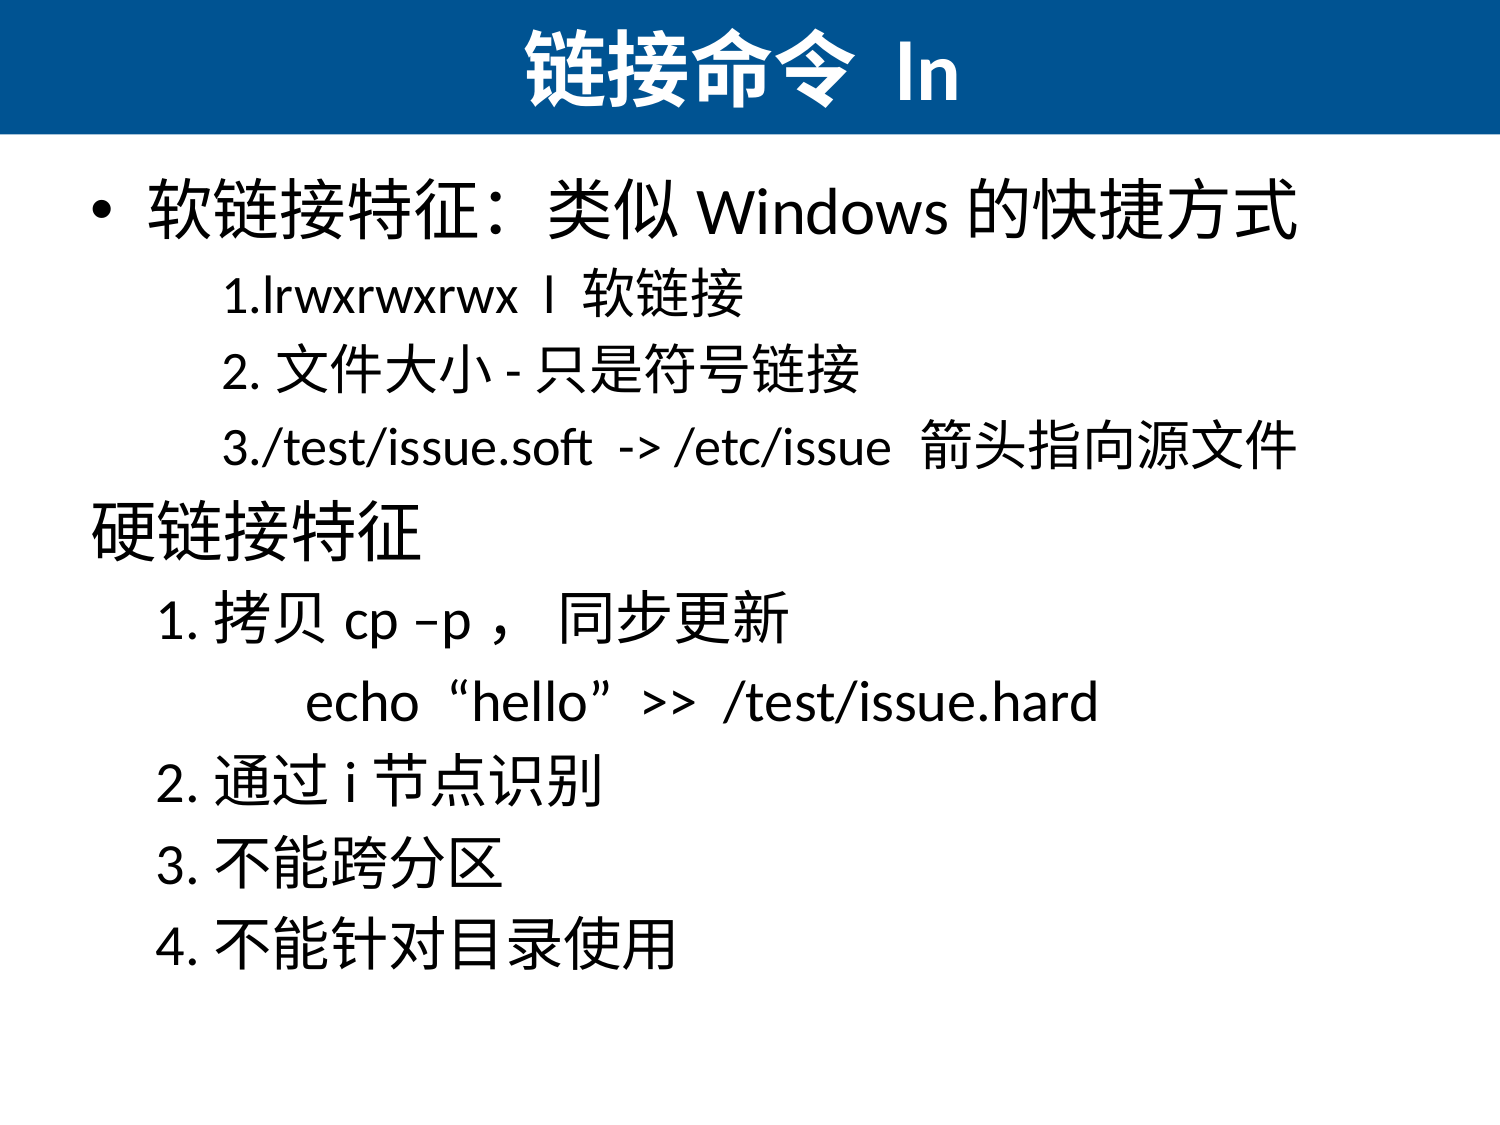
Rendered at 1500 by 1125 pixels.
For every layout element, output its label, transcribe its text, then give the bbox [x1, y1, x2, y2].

title 链接命令 ln [2, 0, 1483, 135]
list 软链接特征：类似Windows的快捷方式 1.lrwxrwxrwx l 软链接 2.文件大小-只是符号链接 3./test/issue.soft -> /etc/issue 箭头指向源文件 硬链接特征 1.拷贝cp –p， 同步更新 echo “hello” >> /test/issue.hard 2.通过i节点识别 3.不能跨分区 4.不能针对目录使用 [75, 160, 1425, 1071]
